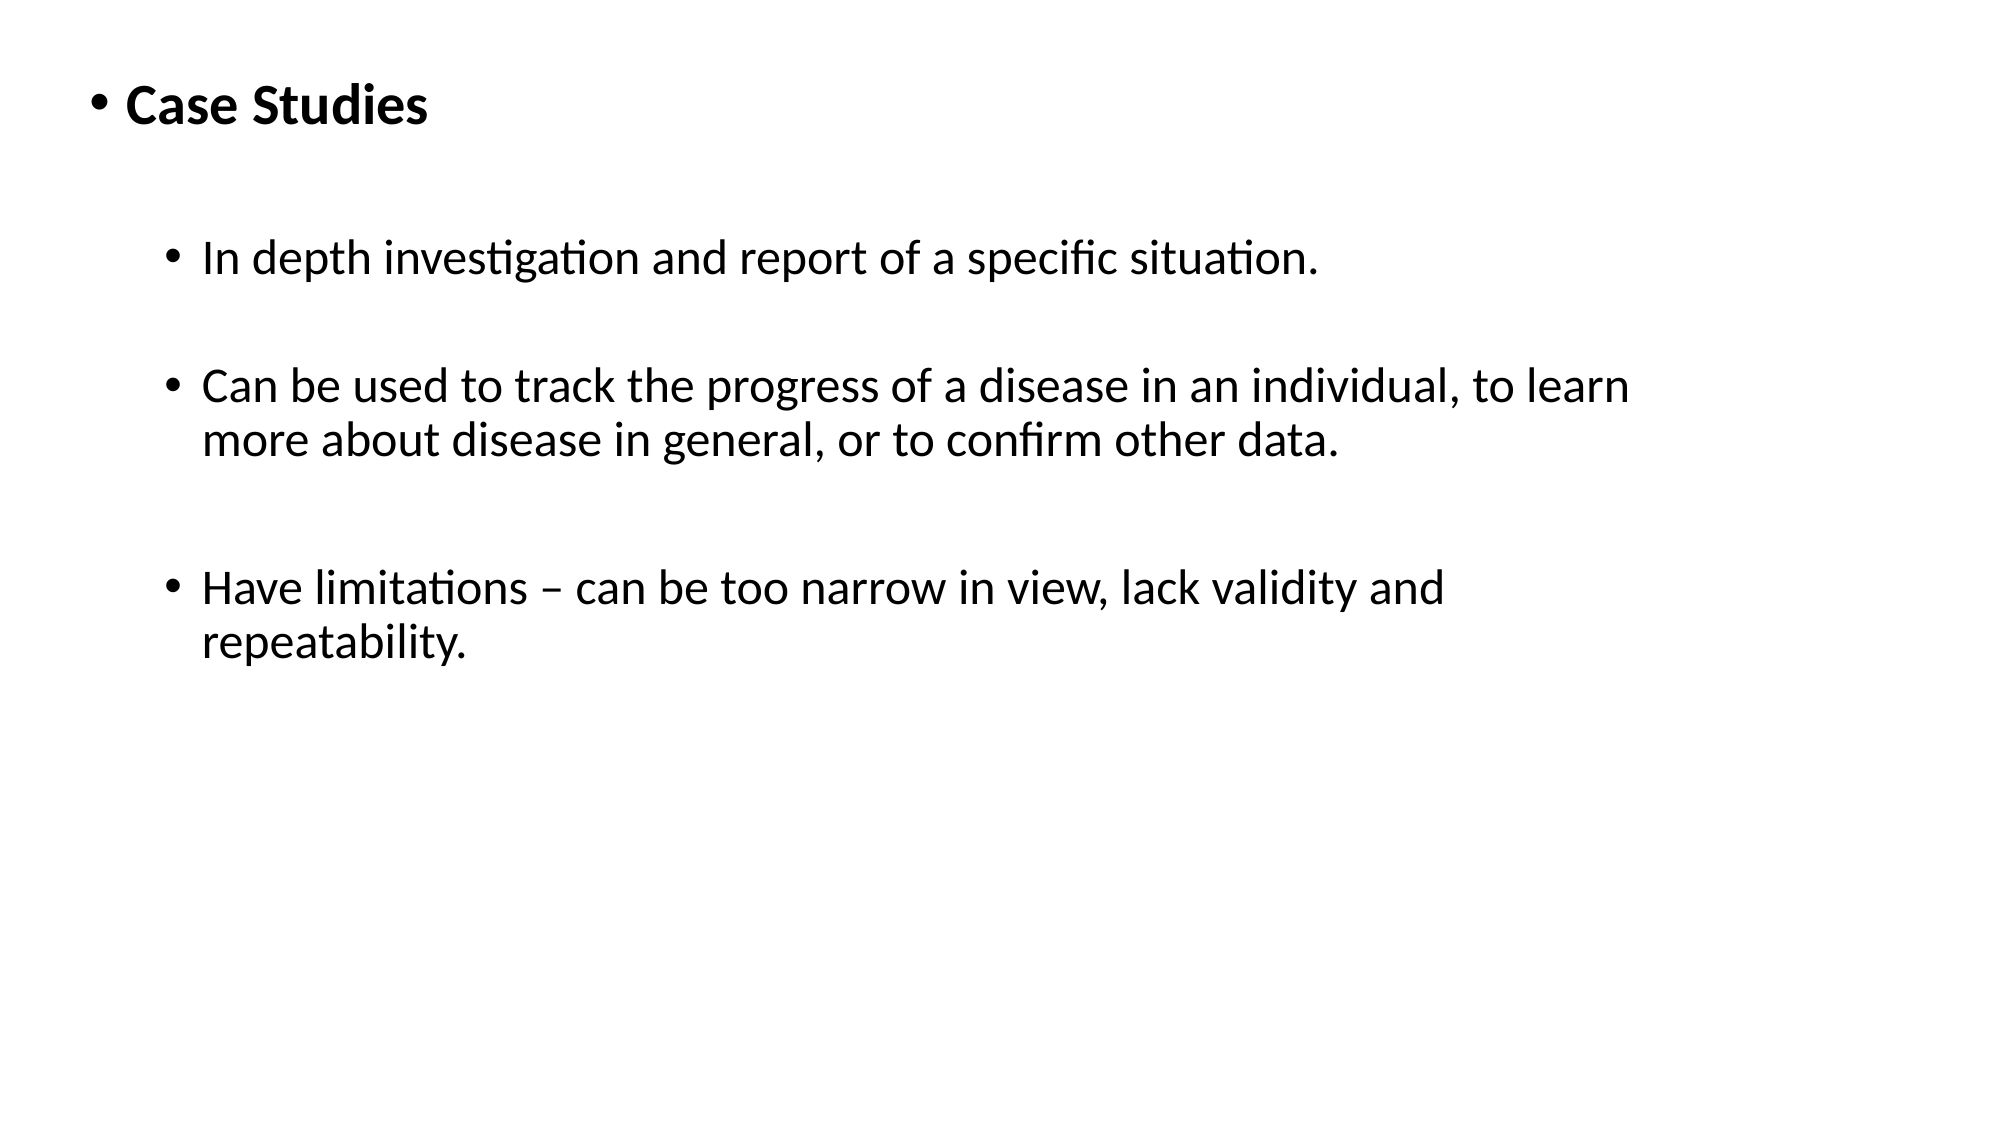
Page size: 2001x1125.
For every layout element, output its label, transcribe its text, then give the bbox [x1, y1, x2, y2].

list Case Studies In depth investigation and report of a specific situation. Can be used to track the progress of a disease in an individual, to learn more about disease in general, or to confirm other data. Have limitations – can be too narrow in view, lack validity and repeatability. [74, 66, 1675, 1005]
